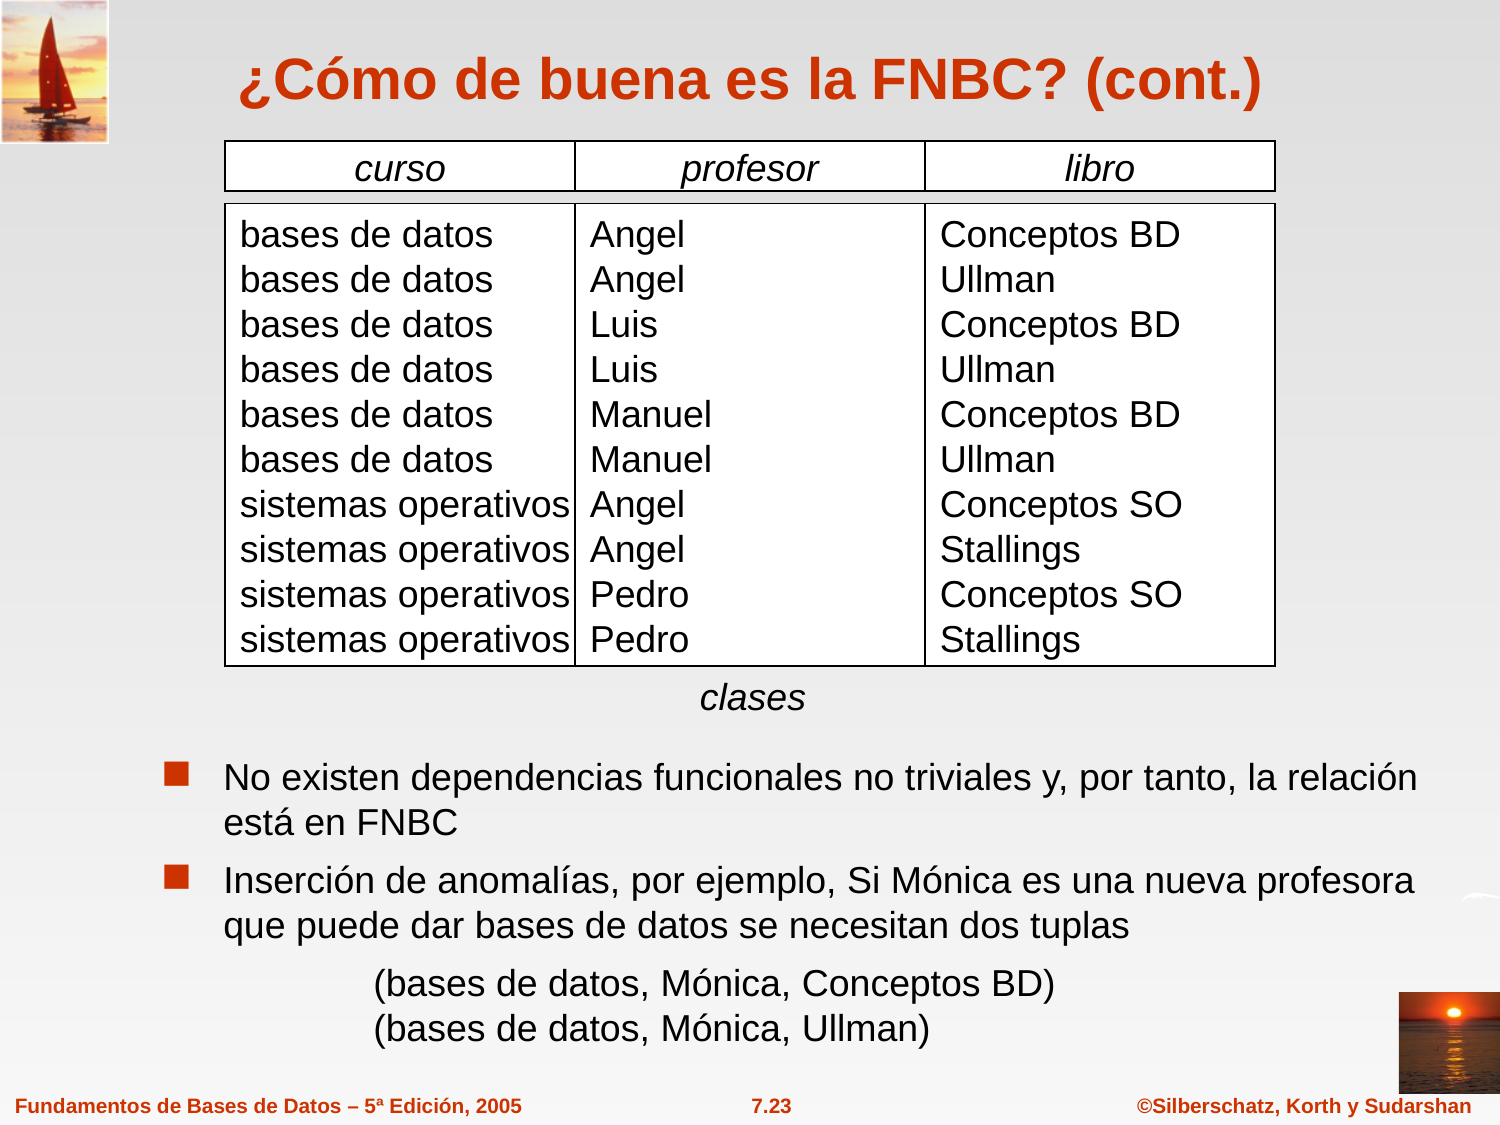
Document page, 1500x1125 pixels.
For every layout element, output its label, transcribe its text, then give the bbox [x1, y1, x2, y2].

list No existen dependencias funcionales no triviales y, por tanto, la relación está en FNBC Inserción de anomalías, por ejemplo, Si Mónica es una nueva profesora que puede dar bases de datos se necesitan dos tuplas (bases de datos, Mónica, Conceptos BD) (bases de datos, Mónica, Ullman) [151, 745, 1440, 1125]
text_box profesor [575, 140, 924, 191]
text_box bases de datos bases de datos bases de datos bases de datos bases de datos bases de datos sistemas operativos sistemas operativos sistemas operativos sistemas operativos [225, 203, 575, 666]
text_box Conceptos BD Ullman Conceptos BD Ullman Conceptos BD Ullman Conceptos SO Stallings Conceptos SO Stallings [924, 203, 1275, 666]
text_box Angel Angel Luis Luis Manuel Manuel Angel Angel Pedro Pedro [575, 203, 924, 666]
text_box clases [685, 665, 821, 725]
picture [0, 0, 109, 144]
text_box libro [924, 140, 1275, 191]
text_box curso [225, 140, 575, 191]
picture [1440, 992, 1500, 1094]
title ¿Cómo de buena es la FNBC? (cont.) [163, 18, 1339, 120]
